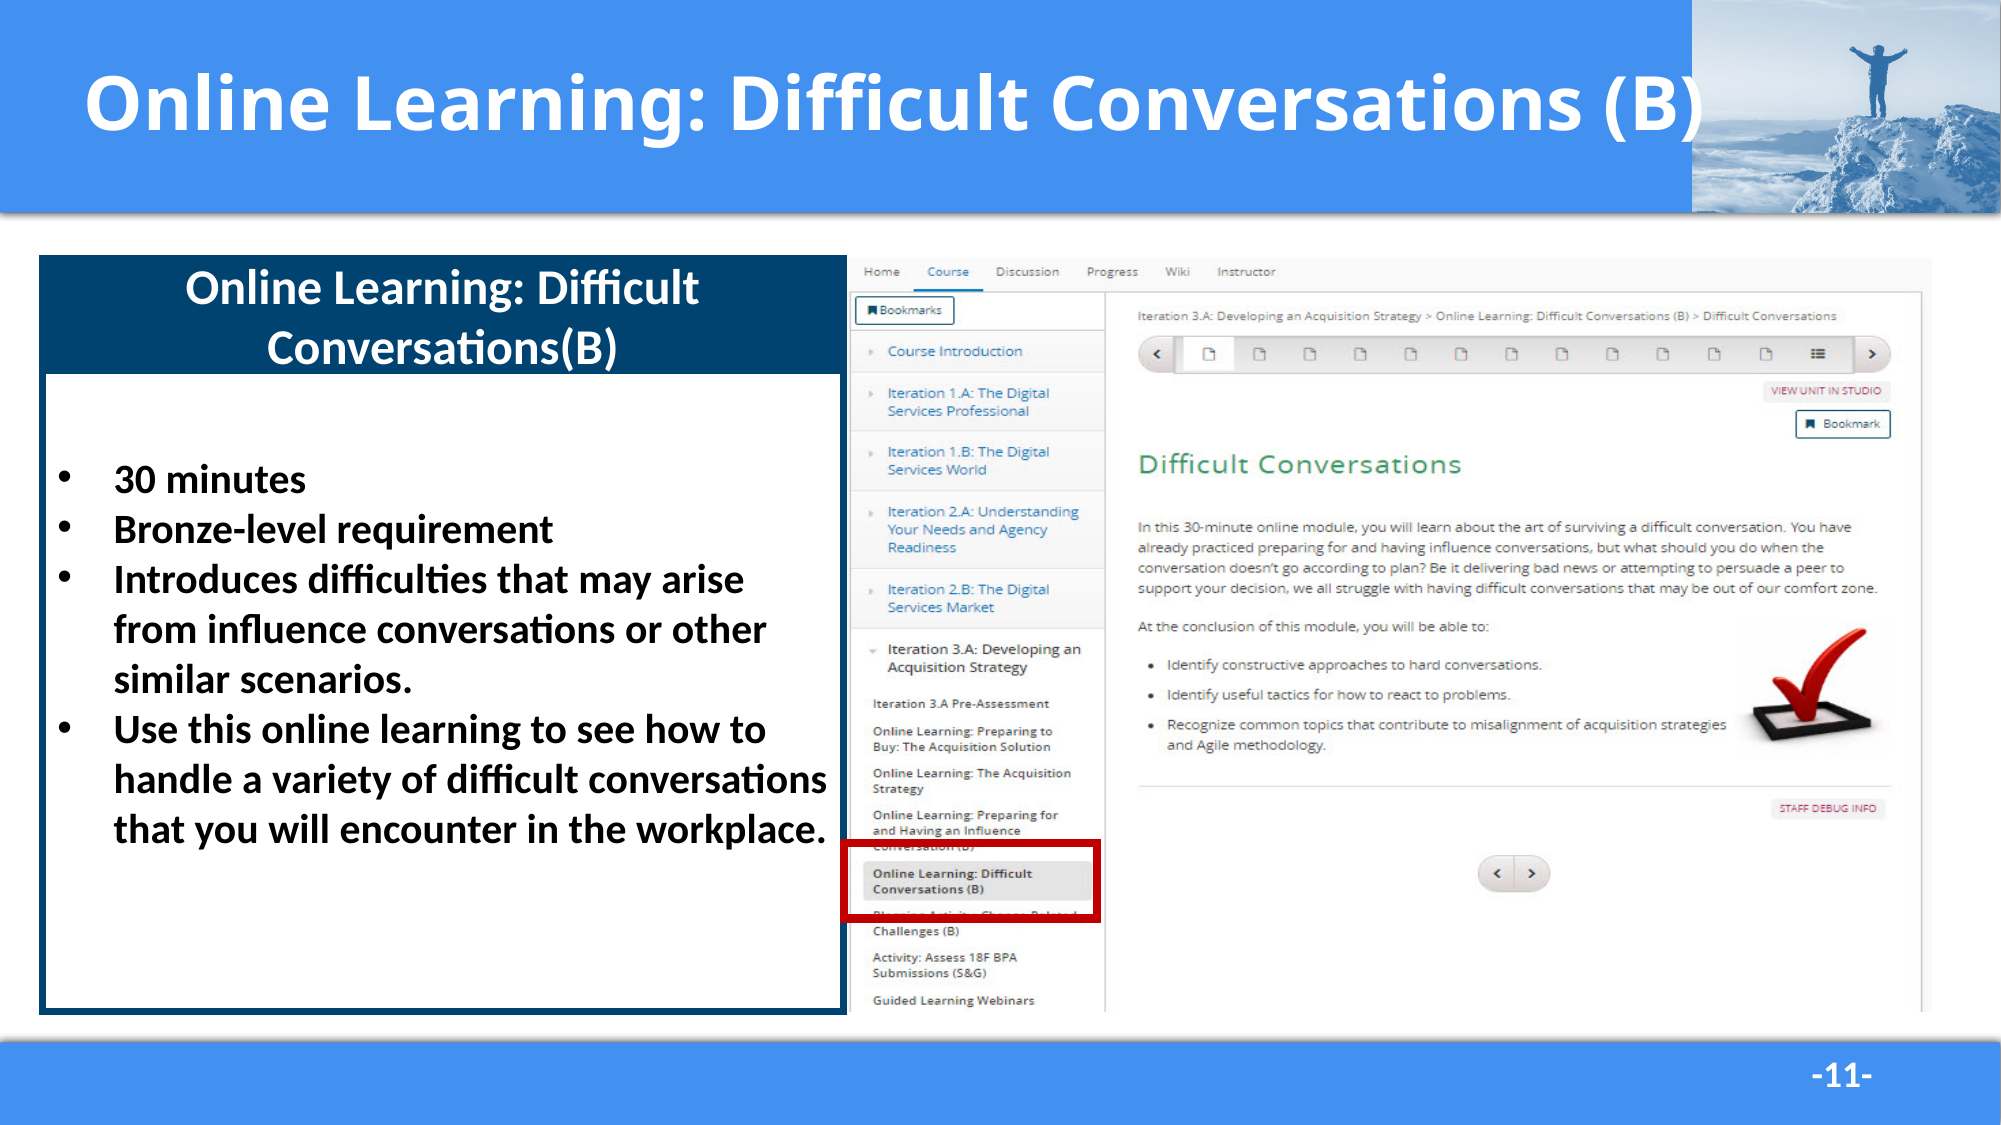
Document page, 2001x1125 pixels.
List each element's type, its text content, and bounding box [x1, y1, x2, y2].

picture [843, 258, 1932, 1012]
text_box 30 minutes Bronze-level requirement Introduces difficulties that may arise from influence conversations or other similar scenarios. Use this online learning to see how to handle a variety of difficult conversations that you will encounter in the workplace. [41, 372, 845, 1013]
title Online Learning: Difficult Conversations (B) [68, 0, 1932, 215]
text_box Online Learning: Difficult Conversations(B) [41, 257, 845, 372]
